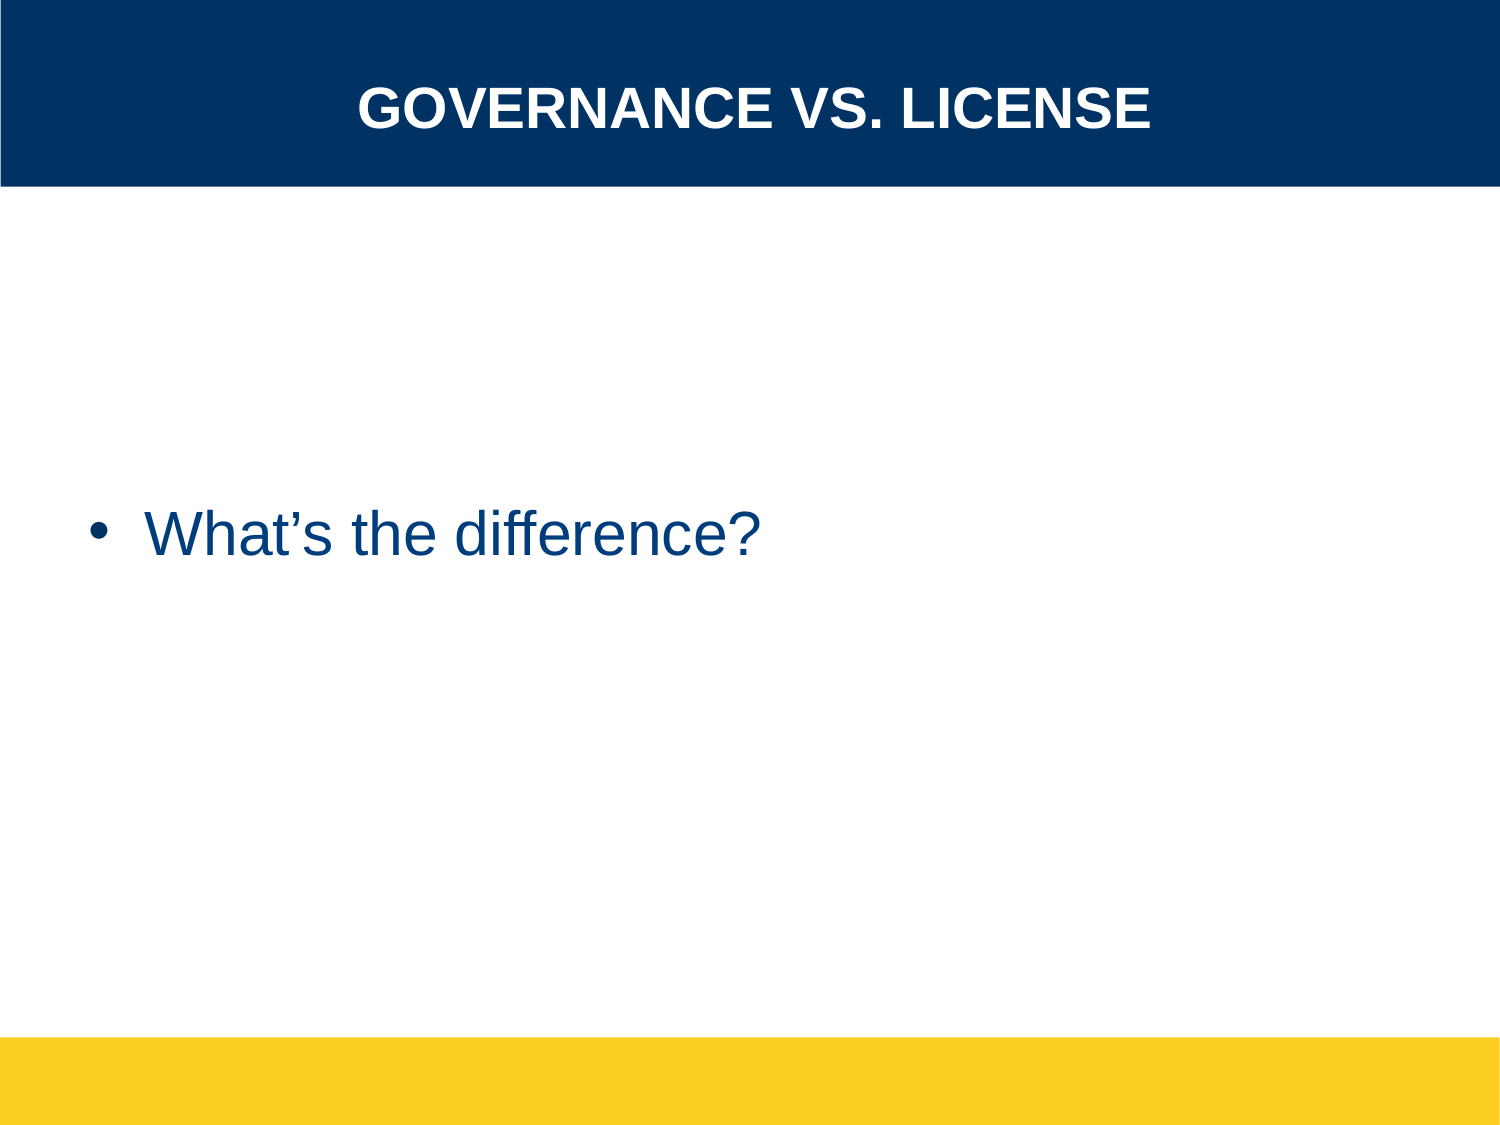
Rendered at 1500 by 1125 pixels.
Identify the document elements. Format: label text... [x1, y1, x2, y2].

title Governance Vs. License [72, 23, 1438, 187]
list What’s the difference? [72, 222, 1438, 1044]
